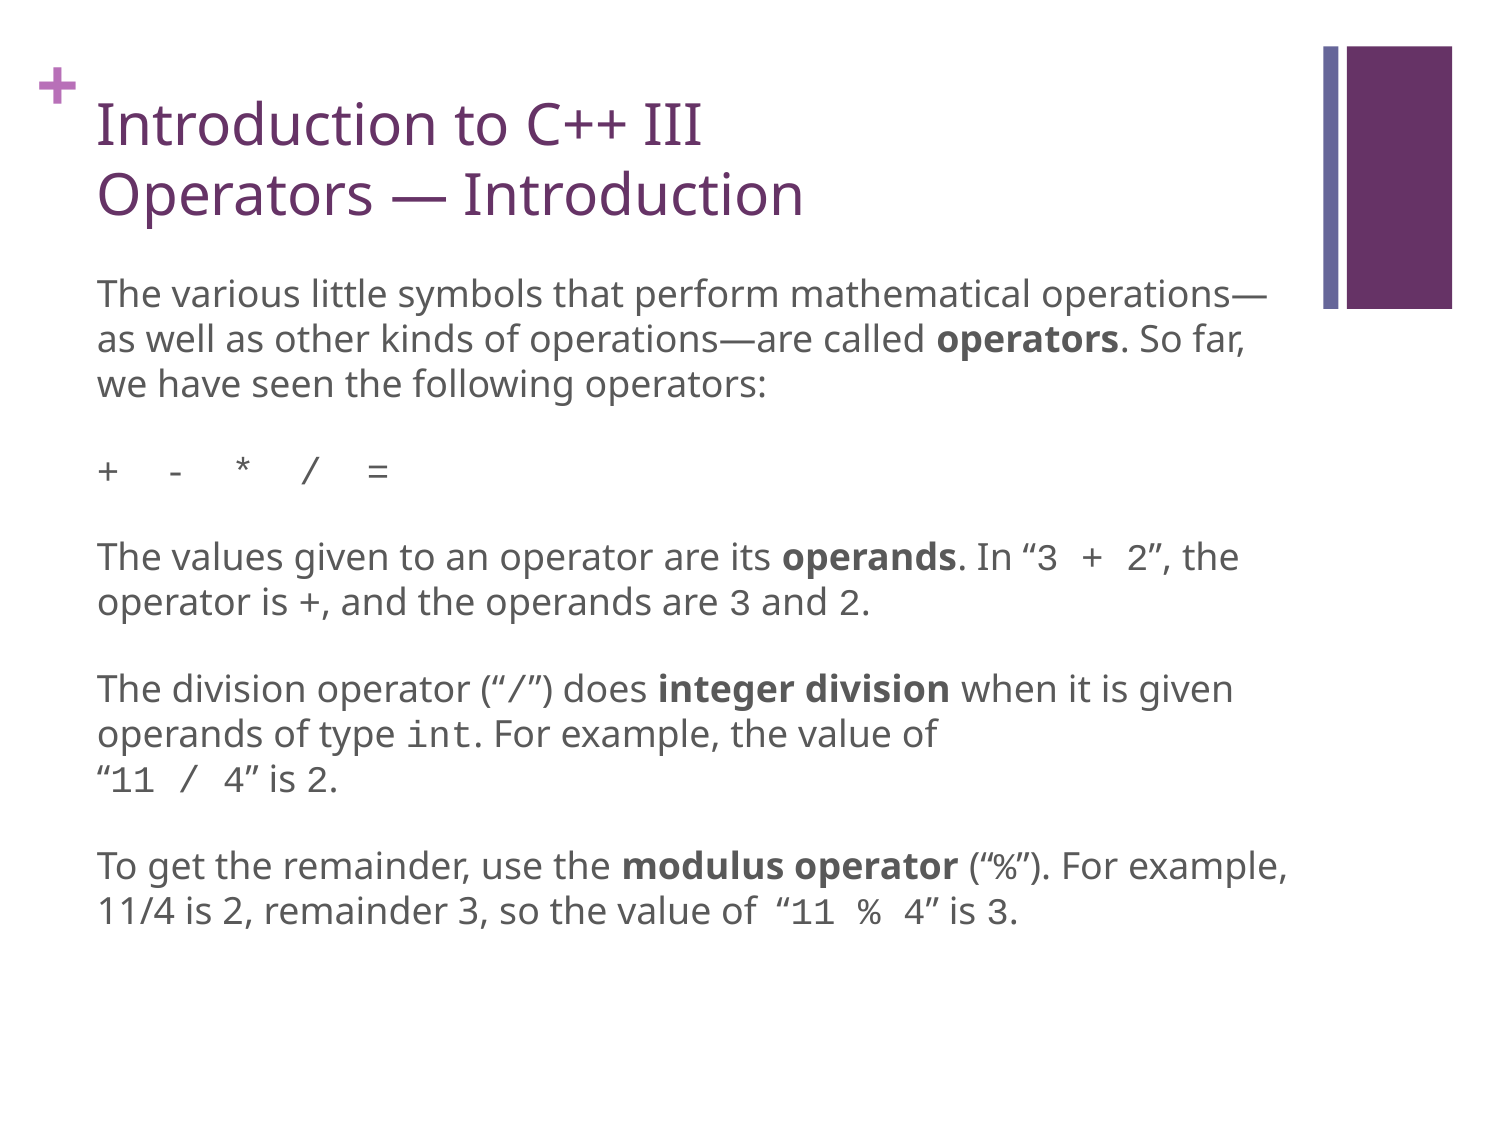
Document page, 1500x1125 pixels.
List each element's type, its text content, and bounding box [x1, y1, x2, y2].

title Introduction to C++ III Operators — Introduction [81, 79, 1322, 238]
list The various little symbols that perform mathematical operations—as well as other kinds of operations—are called operators. So far, we have seen the following operators: + - * / = The values given to an operator are its operands. In “3 + 2”, the operator is +, and the operands are 3 and 2. The division operator (“/”) does integer division when it is given operands of type int. For example, the value of “11 / 4” is 2. To get the remainder, use the modulus operator (“%”). For example, 11/4 is 2, remainder 3, so the value of “11 % 4” is 3. [81, 262, 1322, 1038]
